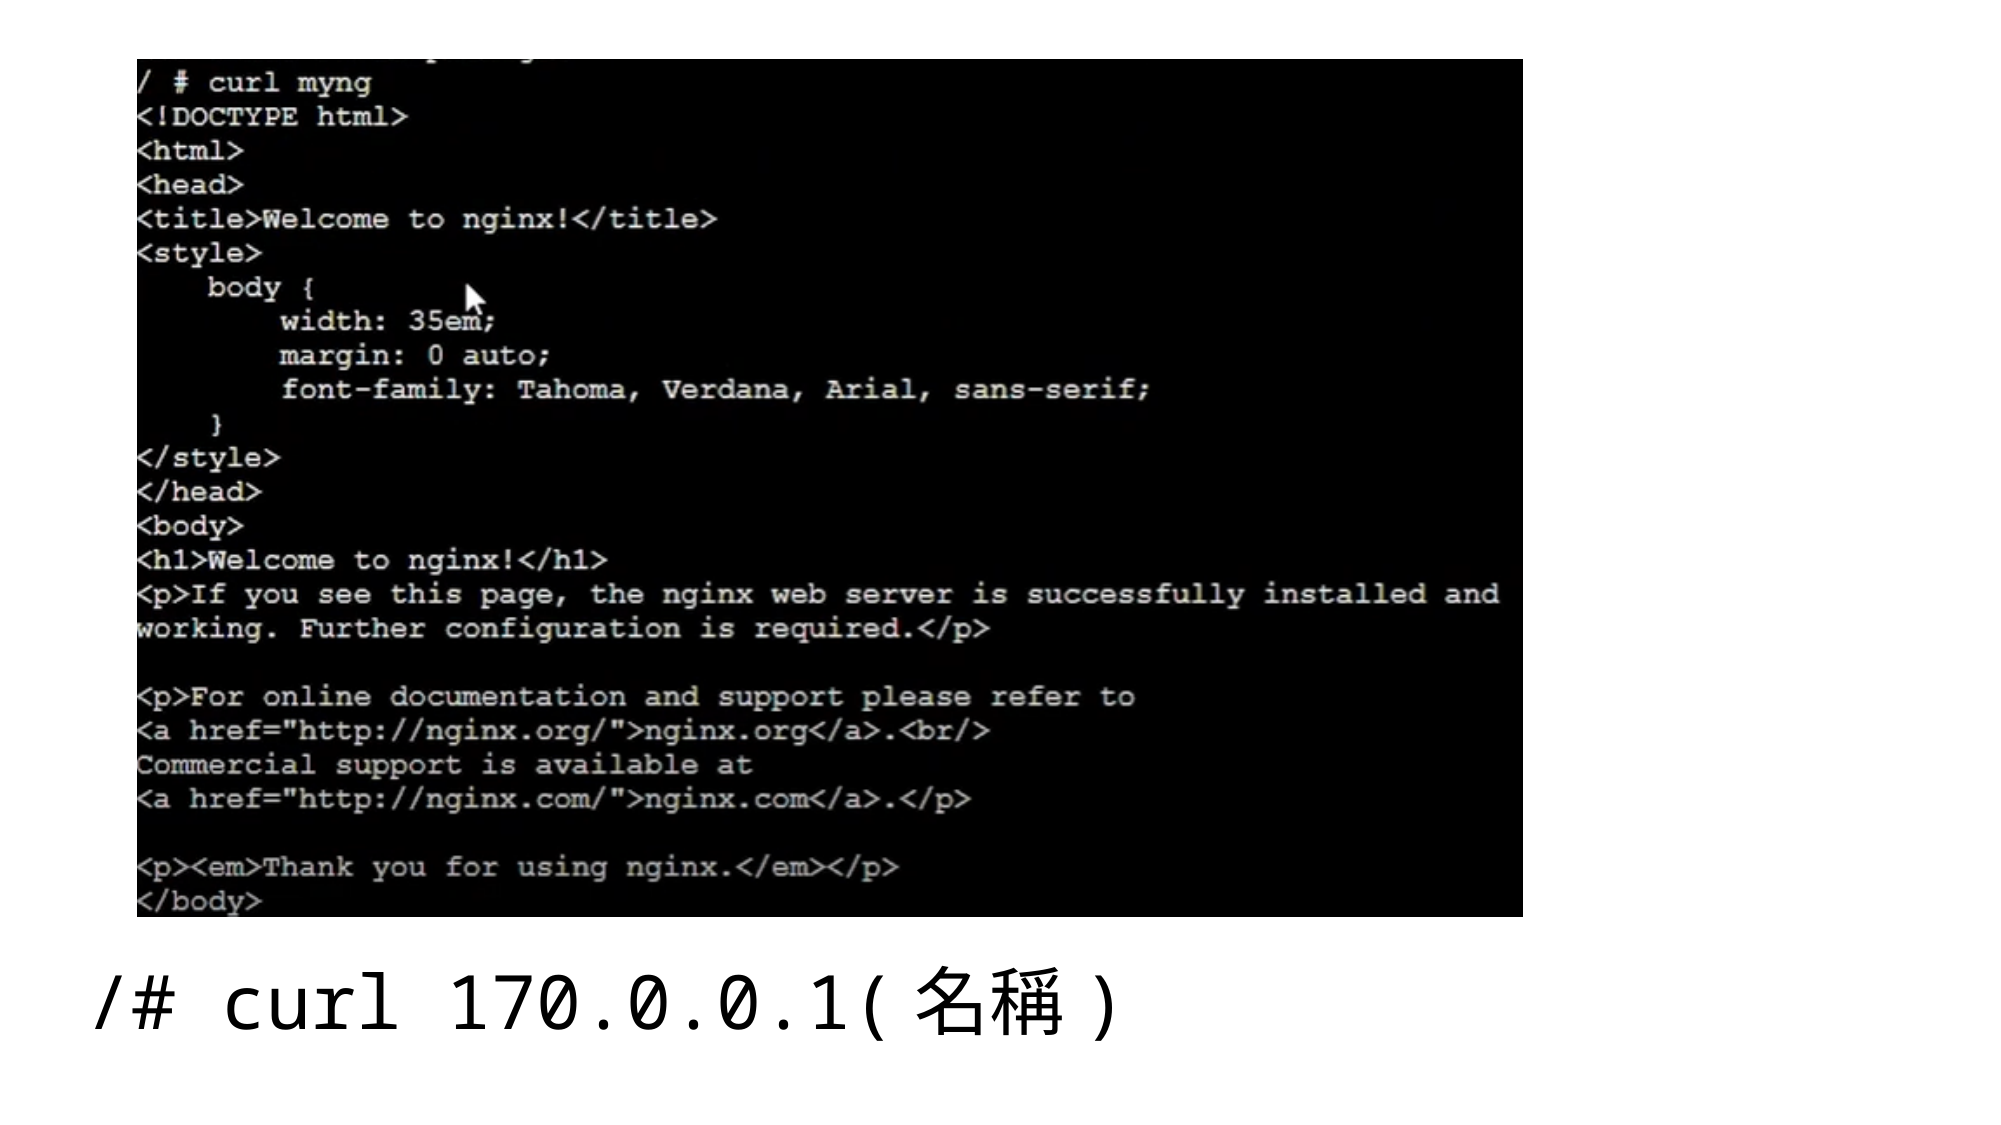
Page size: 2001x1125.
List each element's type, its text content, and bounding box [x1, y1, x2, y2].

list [137, 59, 1523, 917]
text_box /# curl 170.0.0.1(名稱) [71, 896, 1929, 1114]
